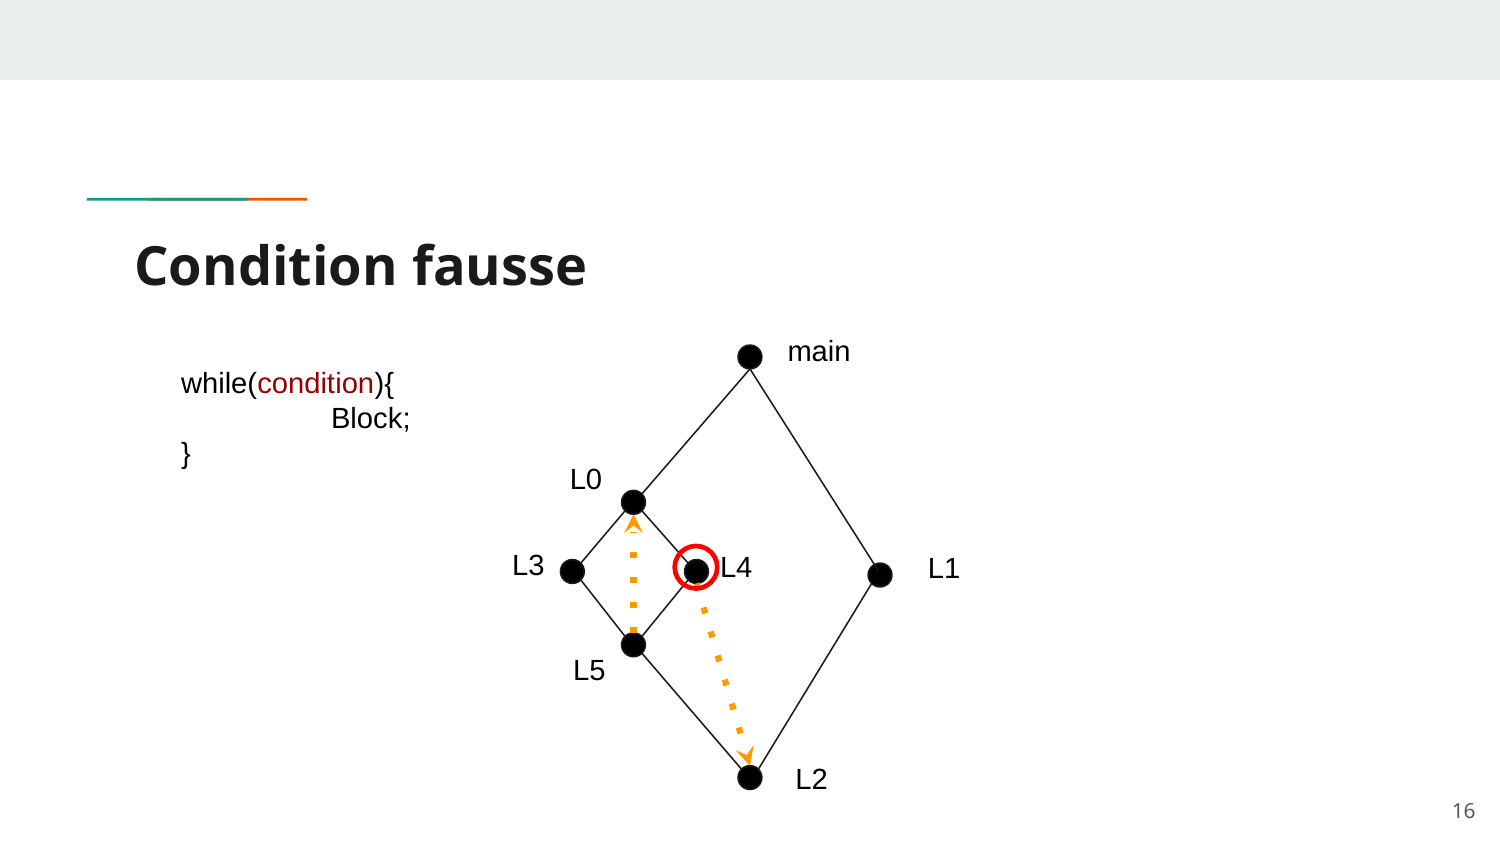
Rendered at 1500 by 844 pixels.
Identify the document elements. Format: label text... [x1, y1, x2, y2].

text_box [870, 563, 892, 587]
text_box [641, 510, 689, 564]
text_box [580, 510, 626, 564]
text_box [625, 637, 646, 657]
text_box [564, 559, 585, 584]
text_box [641, 579, 689, 637]
text_box L1 [912, 534, 980, 616]
text_box L4 [704, 533, 758, 584]
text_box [641, 368, 748, 495]
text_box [758, 583, 872, 770]
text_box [749, 368, 879, 571]
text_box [641, 653, 692, 770]
slide_number ‹#› [1400, 779, 1491, 844]
title Condition fausse [119, 216, 1381, 305]
text_box [675, 545, 718, 583]
text_box L0 [554, 445, 622, 526]
text_box L5 [558, 636, 625, 717]
text_box main [772, 316, 872, 367]
text_box while(condition){ Block; } [166, 349, 442, 596]
text_box [738, 345, 762, 367]
text_box L3 [497, 531, 564, 612]
text_box [622, 490, 646, 515]
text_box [696, 583, 751, 766]
text_box L2 [780, 778, 848, 826]
text_box [738, 772, 762, 790]
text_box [580, 579, 626, 637]
